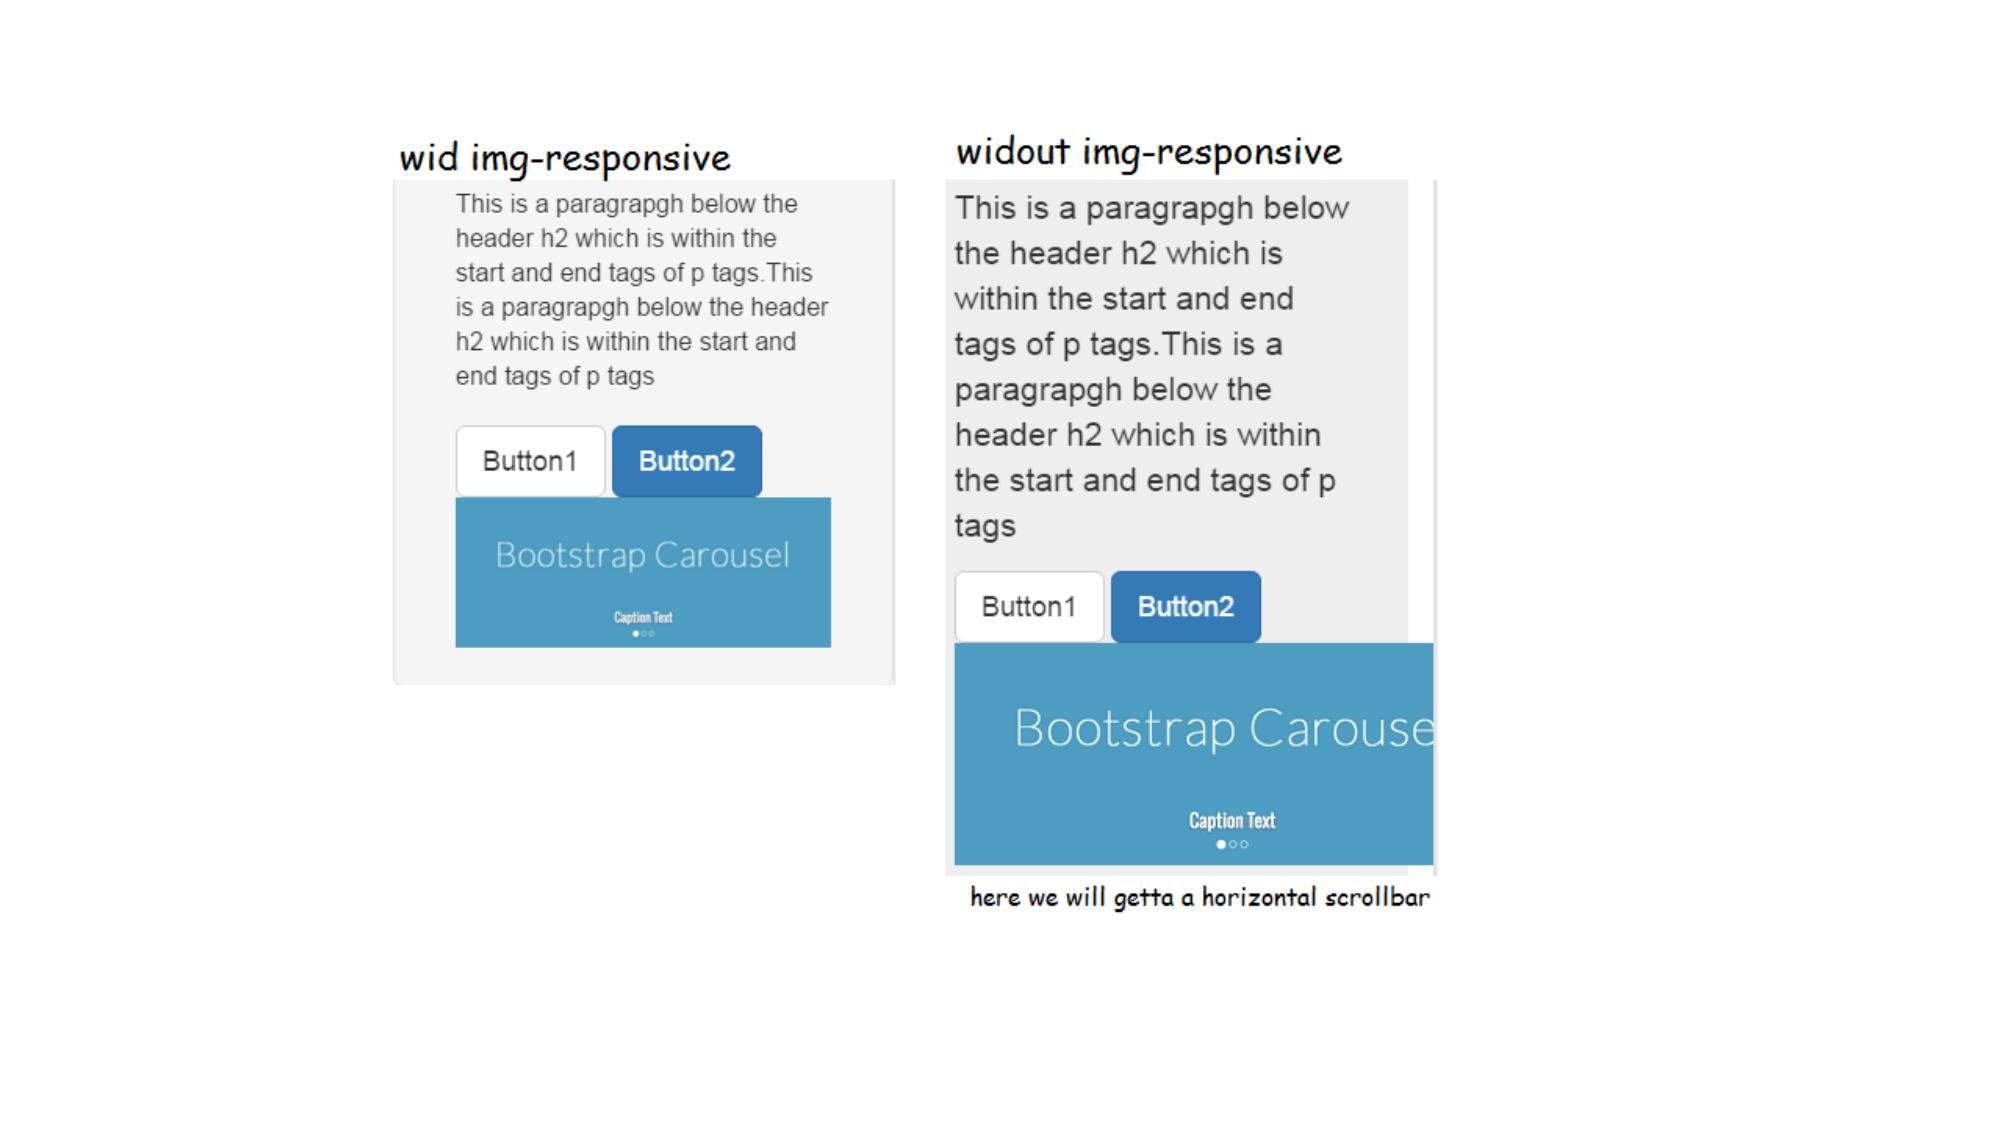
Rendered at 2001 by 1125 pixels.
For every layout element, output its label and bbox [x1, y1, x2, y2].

picture [384, 133, 1443, 914]
